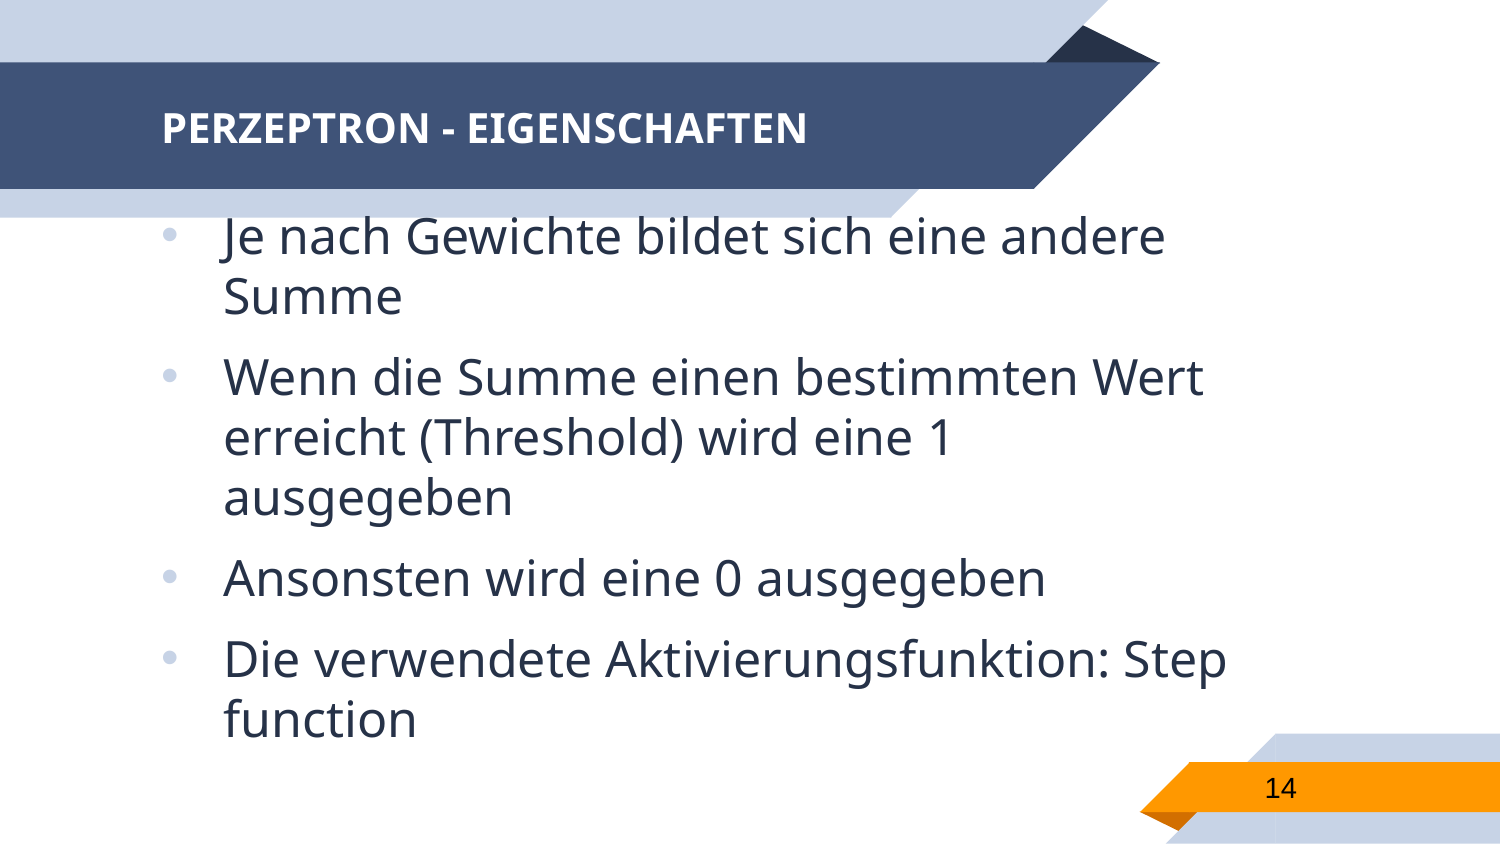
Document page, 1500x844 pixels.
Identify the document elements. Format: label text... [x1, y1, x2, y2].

title PERZEPTRON - EIGENSCHAFTEN [133, 64, 1035, 190]
slide_number 14 [1249, 760, 1494, 813]
list Je nach Gewichte bildet sich eine andere Summe Wenn die Summe einen bestimmten Wert erreicht (Threshold) wird eine 1 ausgegeben Ansonsten wird eine 0 ausgegeben Die verwendete Aktivierungsfunktion: Step function [133, 217, 1250, 734]
